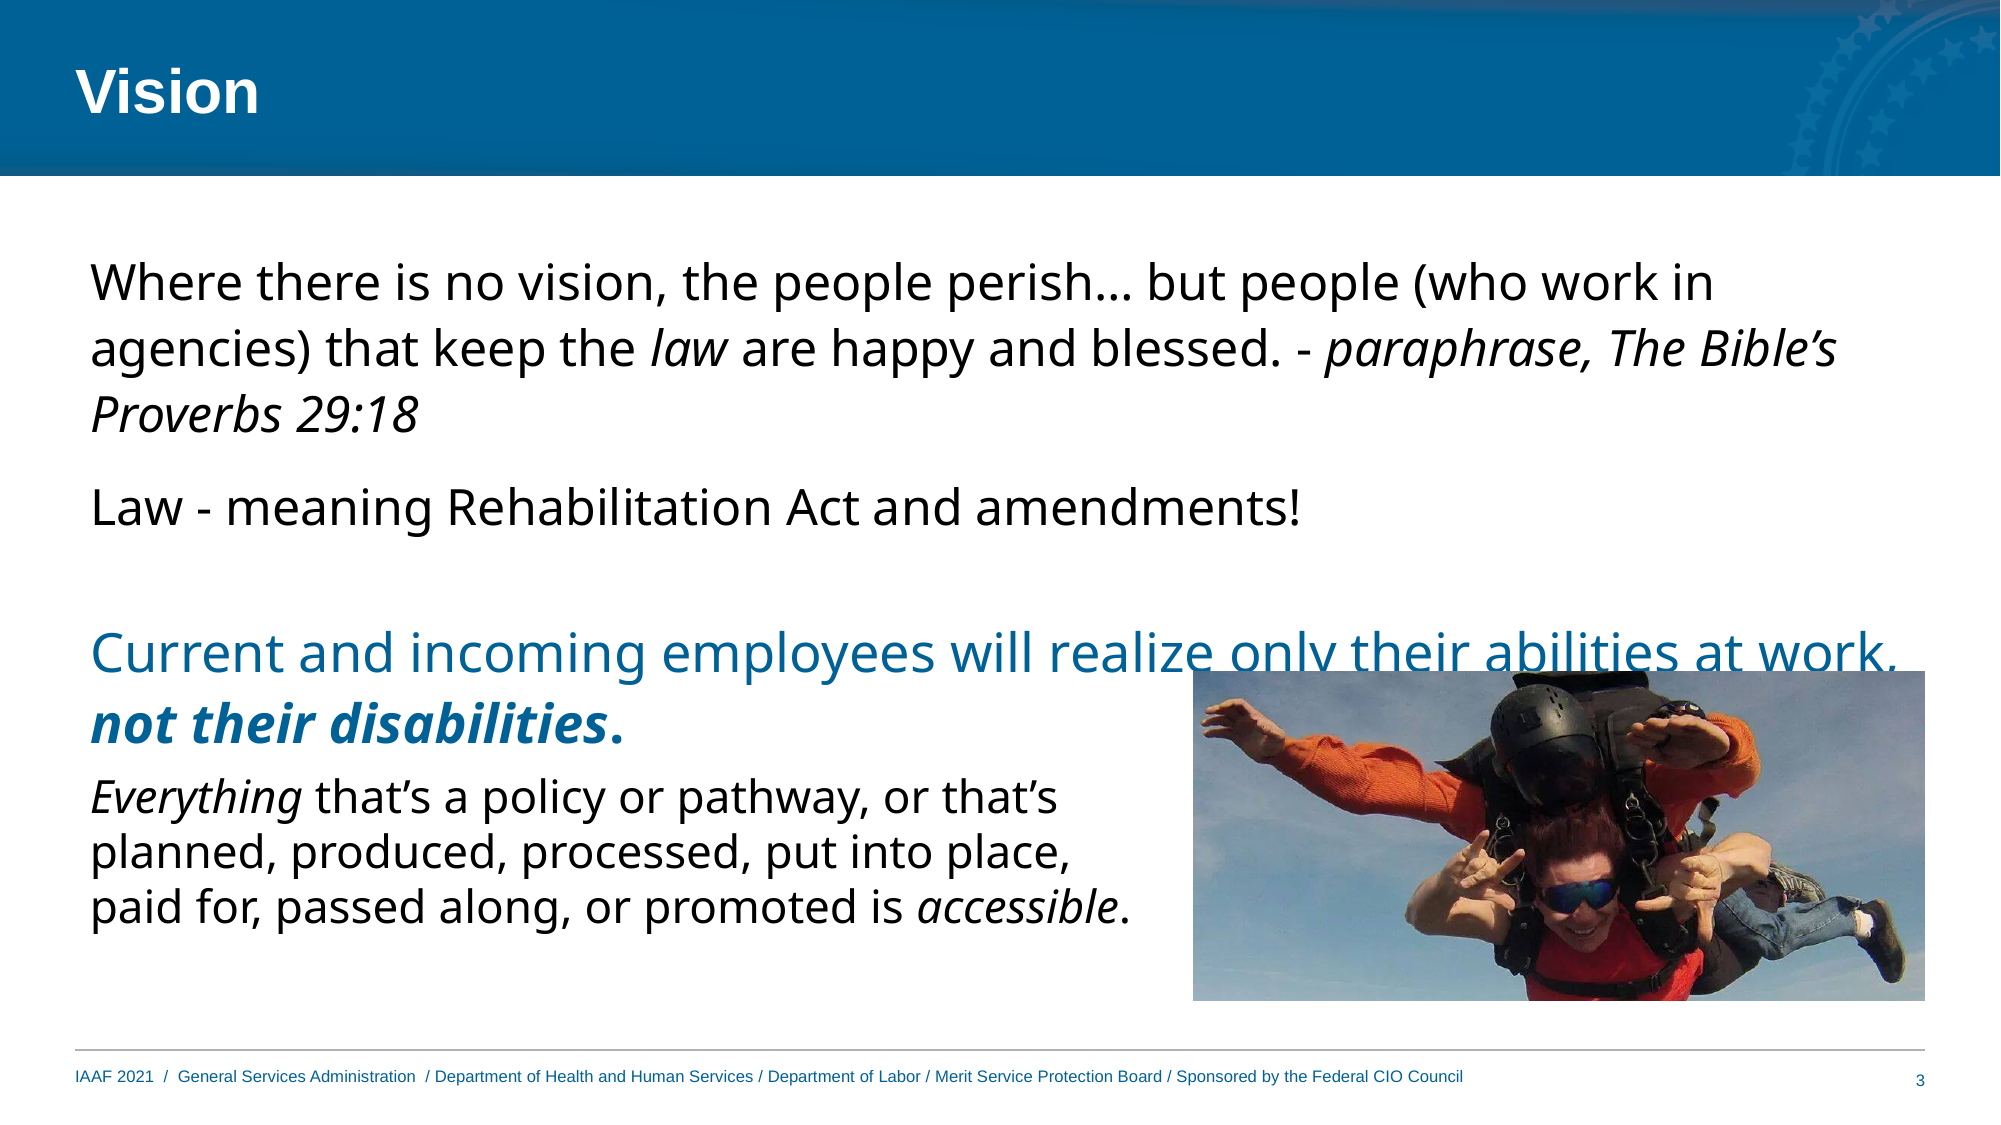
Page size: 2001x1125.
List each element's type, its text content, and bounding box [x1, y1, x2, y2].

text_box Everything that’s a policy or pathway, or that’s planned, produced, processed, put into place, paid for, passed along, or promoted is accessible. [74, 760, 1177, 941]
list Where there is no vision, the people perish… but people (who work in agencies) that keep the law are happy and blessed. - paraphrase, The Bible’s Proverbs 29:18 Law - meaning Rehabilitation Act and amendments! Current and incoming employees will realize only their abilities at work, not their disabilities. [75, 236, 1966, 503]
title Vision [75, 52, 1800, 128]
picture [0, 168, 666, 176]
picture [0, 0, 2000, 176]
picture [1193, 671, 1926, 1001]
slide_number 3 [1880, 1065, 1925, 1095]
